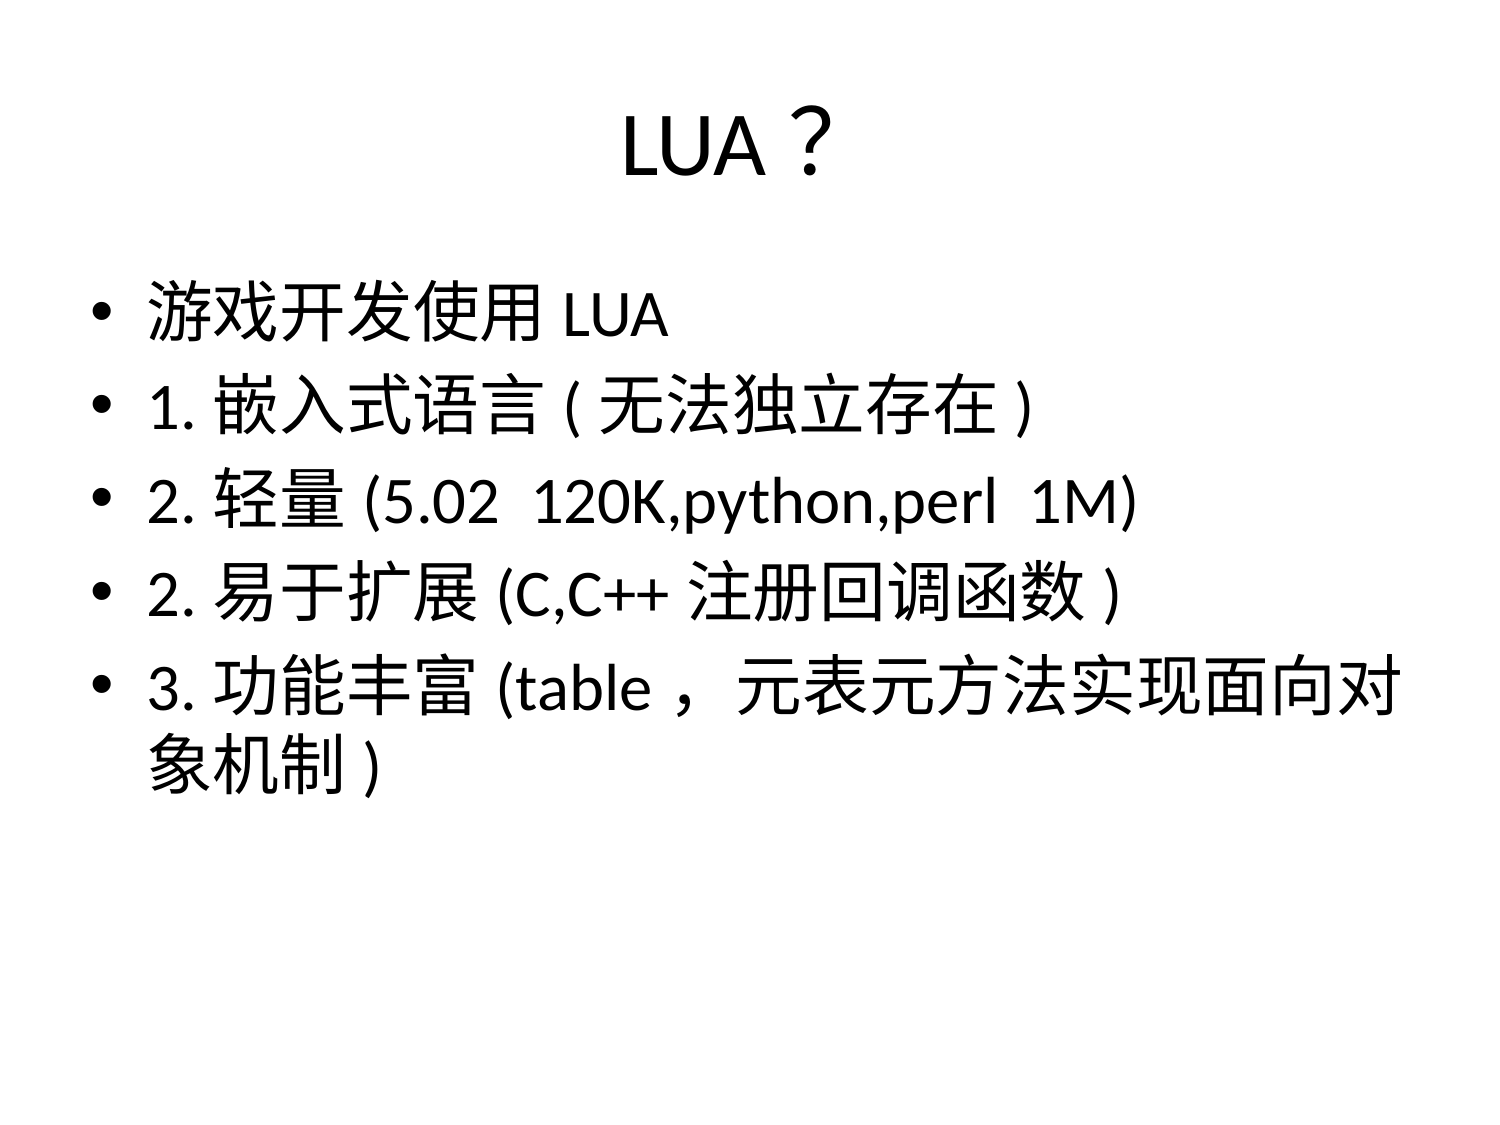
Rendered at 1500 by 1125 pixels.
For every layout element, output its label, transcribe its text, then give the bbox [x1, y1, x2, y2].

title LUA？ [75, 45, 1425, 233]
list 游戏开发使用LUA 1.嵌入式语言(无法独立存在) 2.轻量(5.02 120K,python,perl 1M) 2.易于扩展(C,C++注册回调函数) 3.功能丰富(table，元表元方法实现面向对象机制) [75, 262, 1425, 1005]
